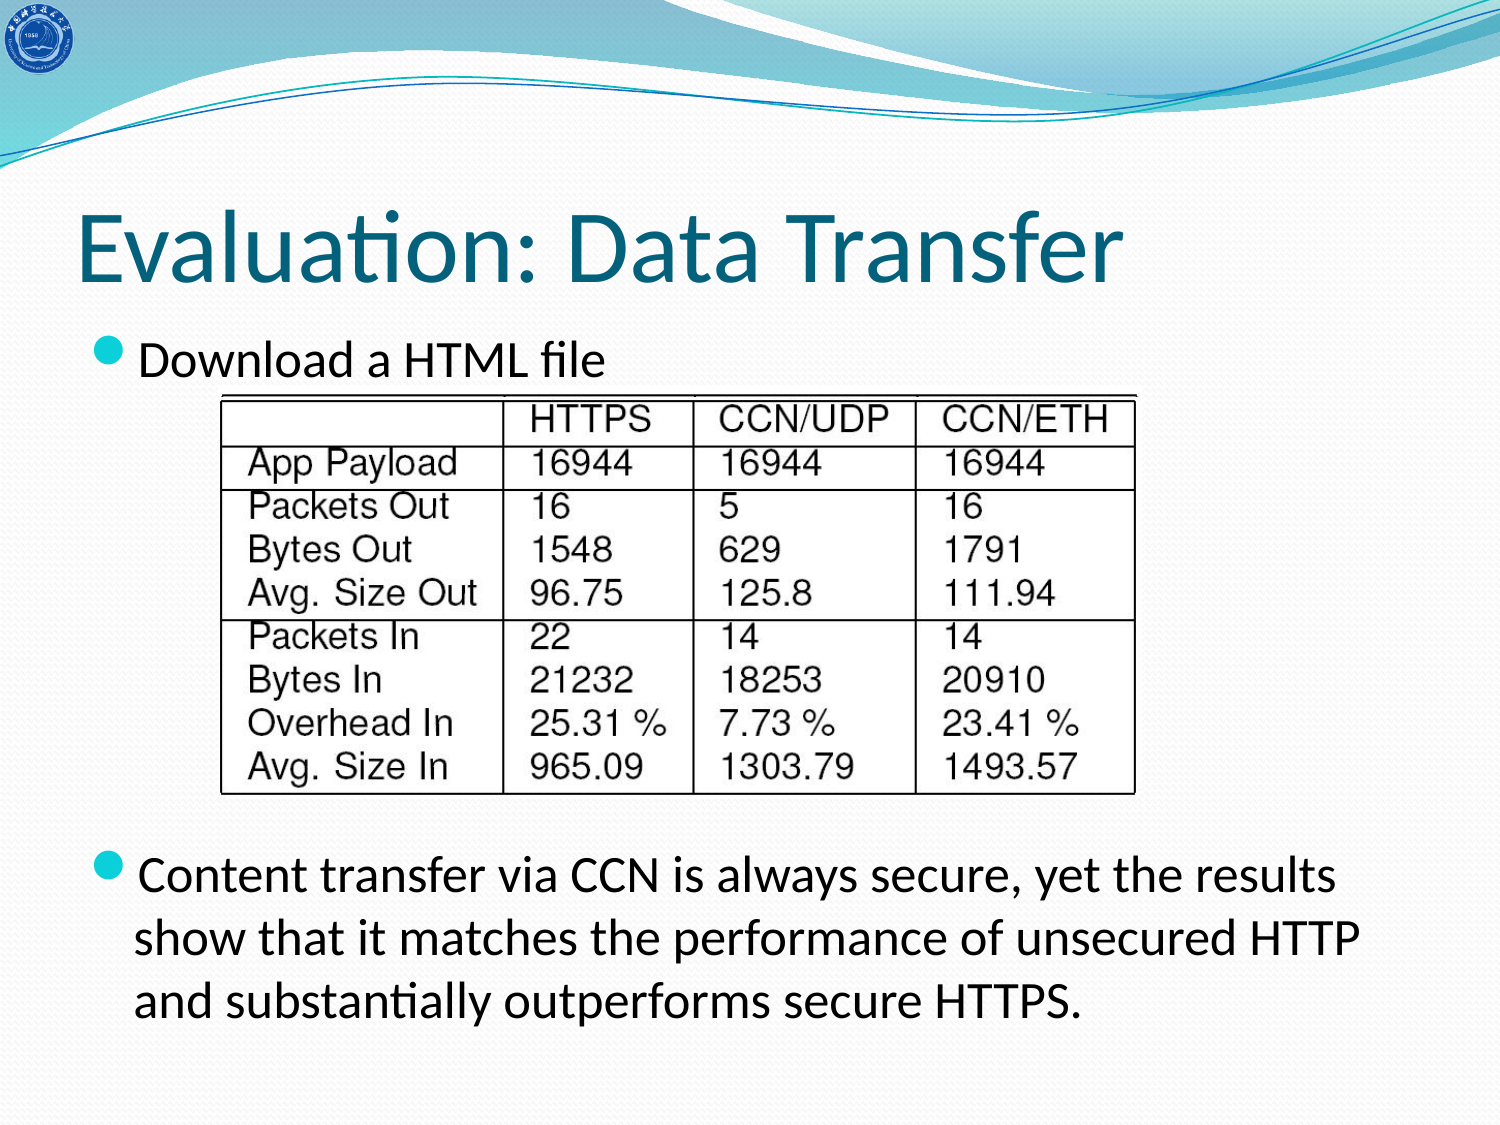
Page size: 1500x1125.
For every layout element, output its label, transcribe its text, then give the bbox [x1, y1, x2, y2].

picture [0, 0, 77, 77]
list Download a HTML file Content transfer via CCN is always secure, yet the results show that it matches the performance of unsecured HTTP and substantially outperforms secure HTTPS. [75, 317, 1425, 1038]
picture [218, 385, 1142, 799]
title Evaluation: Data Transfer [75, 115, 1425, 303]
